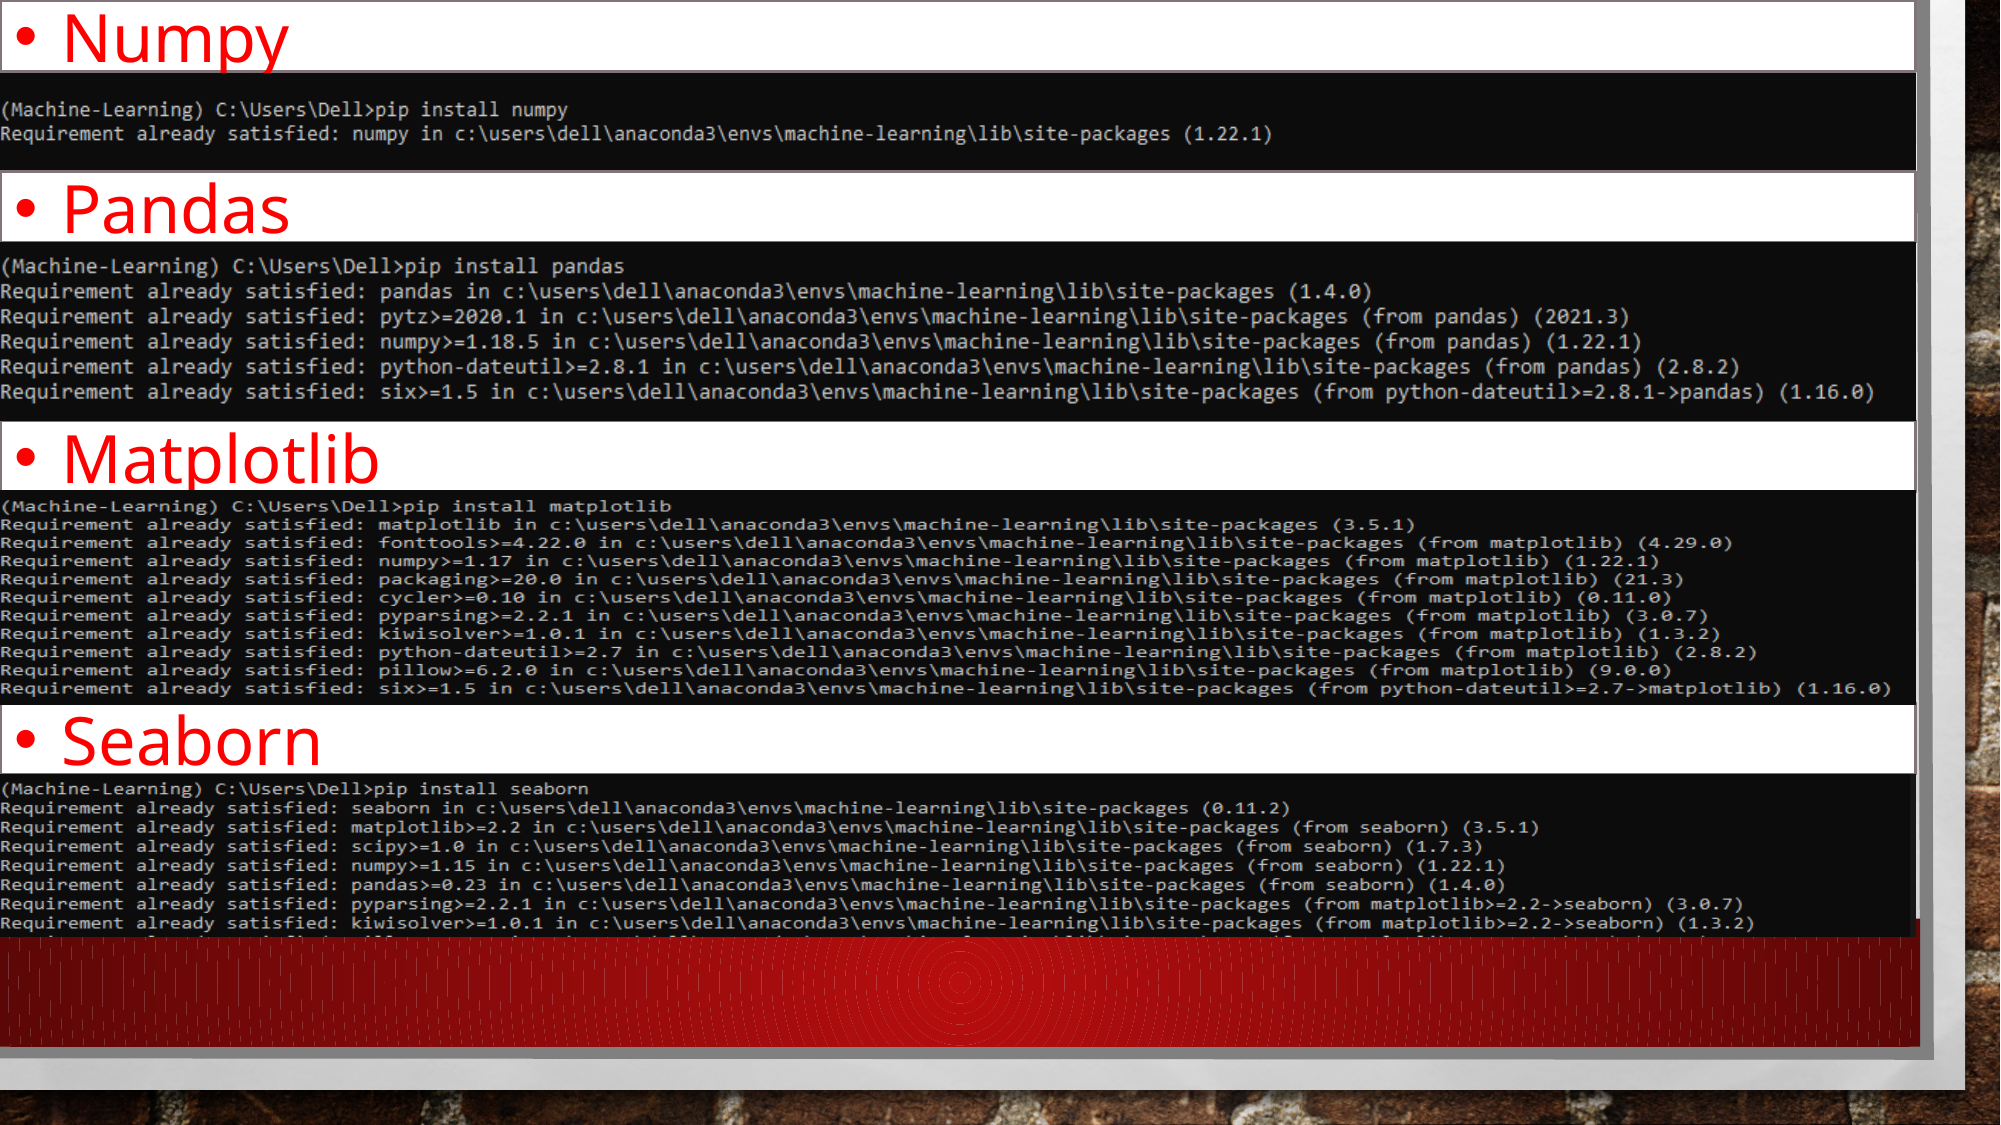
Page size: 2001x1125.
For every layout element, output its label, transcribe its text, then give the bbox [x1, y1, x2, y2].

picture [0, 773, 1916, 938]
text_box Seaborn [0, 701, 1917, 776]
text_box Numpy [0, 0, 1917, 73]
text_box Matplotlib [0, 419, 1917, 494]
picture [0, 490, 1916, 705]
text_box Pandas [0, 170, 1917, 244]
picture [0, 72, 1916, 172]
picture [0, 242, 1916, 421]
picture [0, 0, 2000, 1125]
